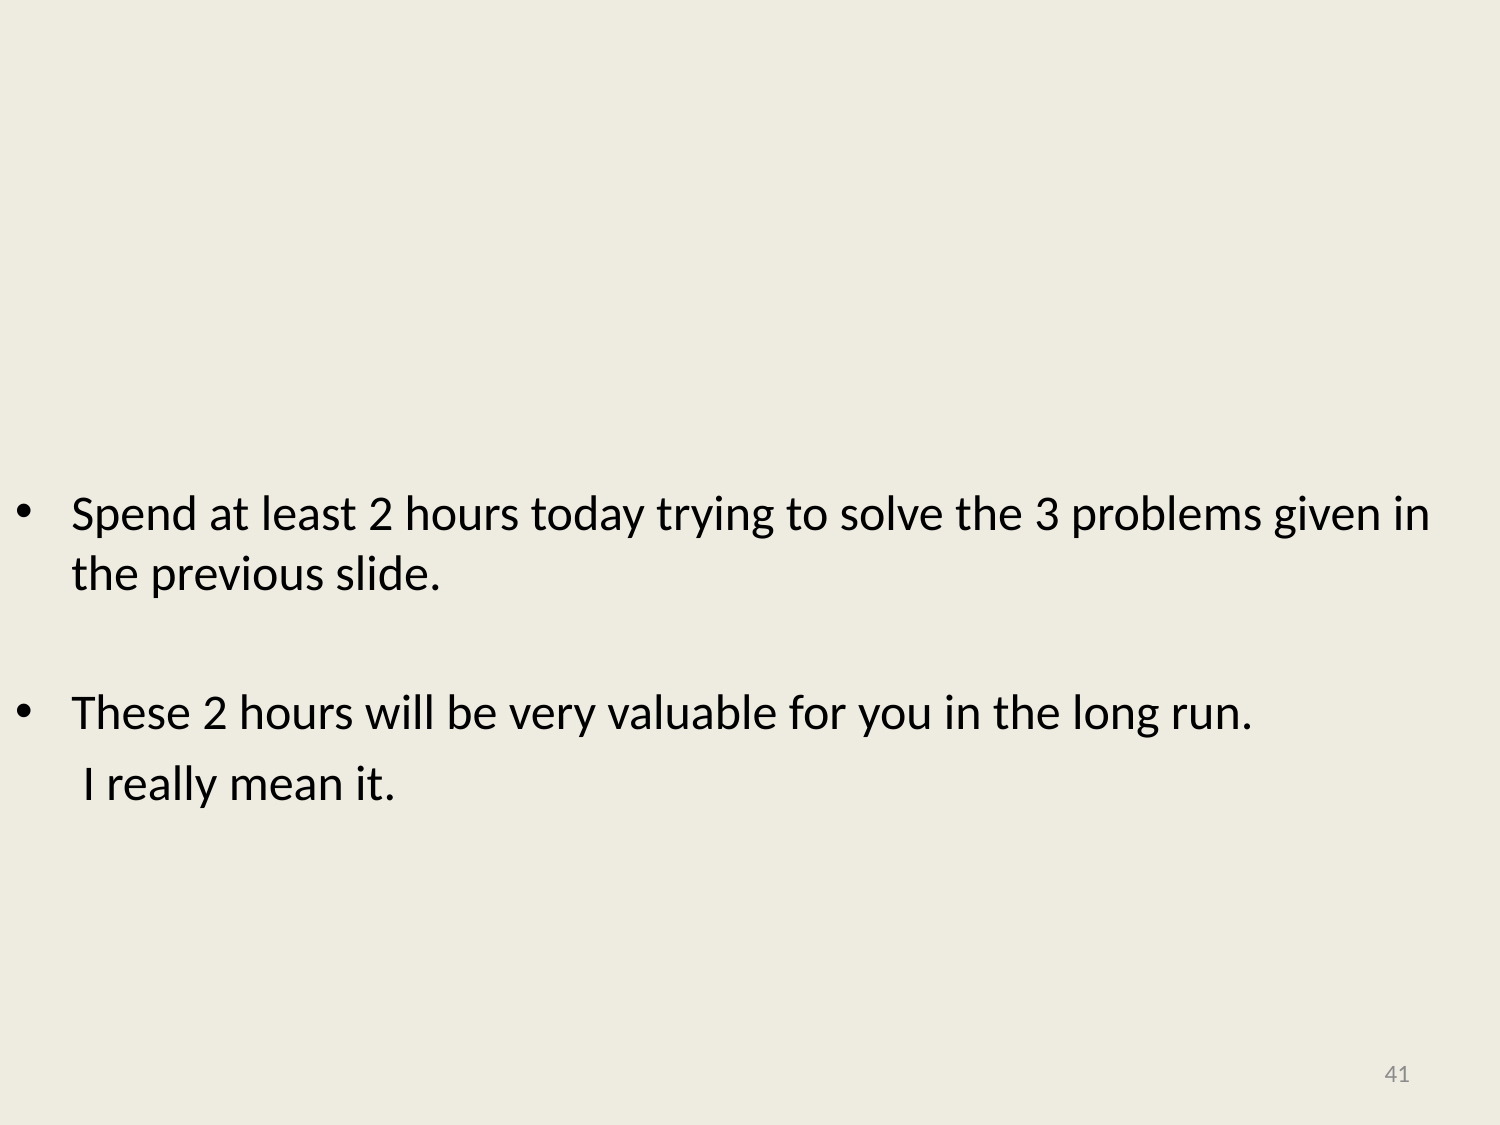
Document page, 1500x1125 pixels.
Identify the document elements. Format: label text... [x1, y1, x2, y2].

list Spend at least 2 hours today trying to solve the 3 problems given in the previous slide. These 2 hours will be very valuable for you in the long run. I really mean it. [0, 262, 1500, 1005]
slide_number 41 [1074, 1042, 1425, 1103]
